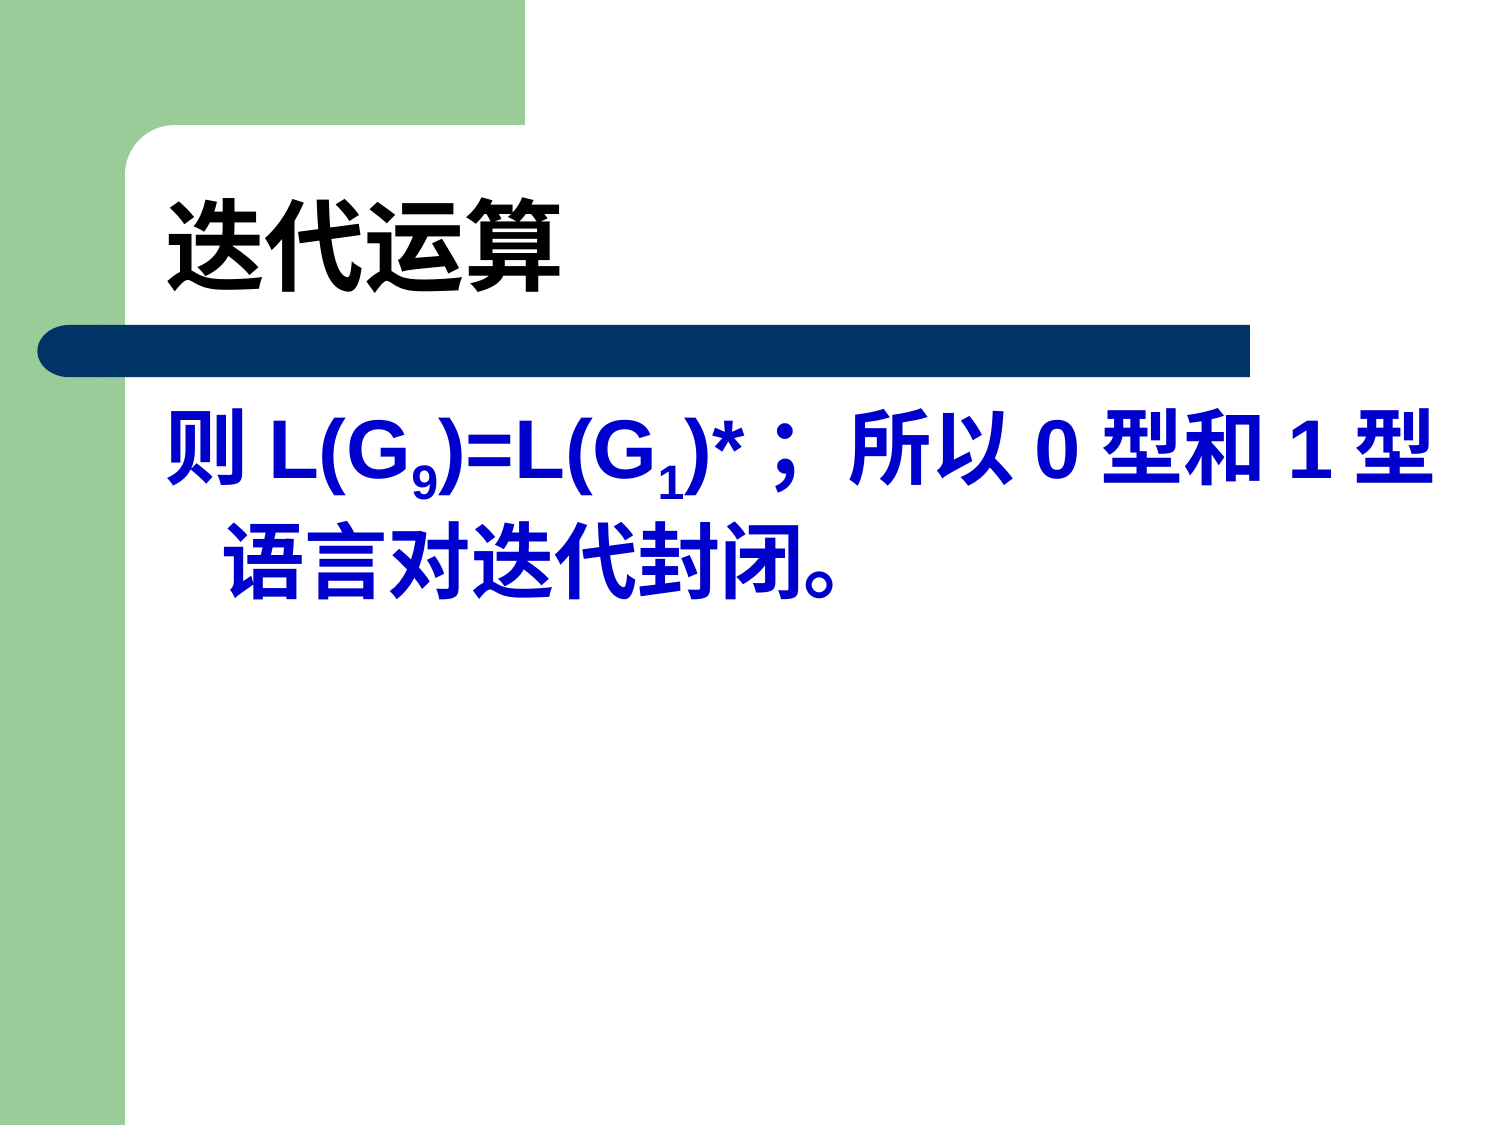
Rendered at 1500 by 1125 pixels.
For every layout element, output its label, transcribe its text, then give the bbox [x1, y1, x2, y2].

list 则L(G9)=L(G1)*；所以0型和1型语言对迭代封闭。 [149, 387, 1463, 1001]
title 迭代运算 [149, 124, 1463, 313]
